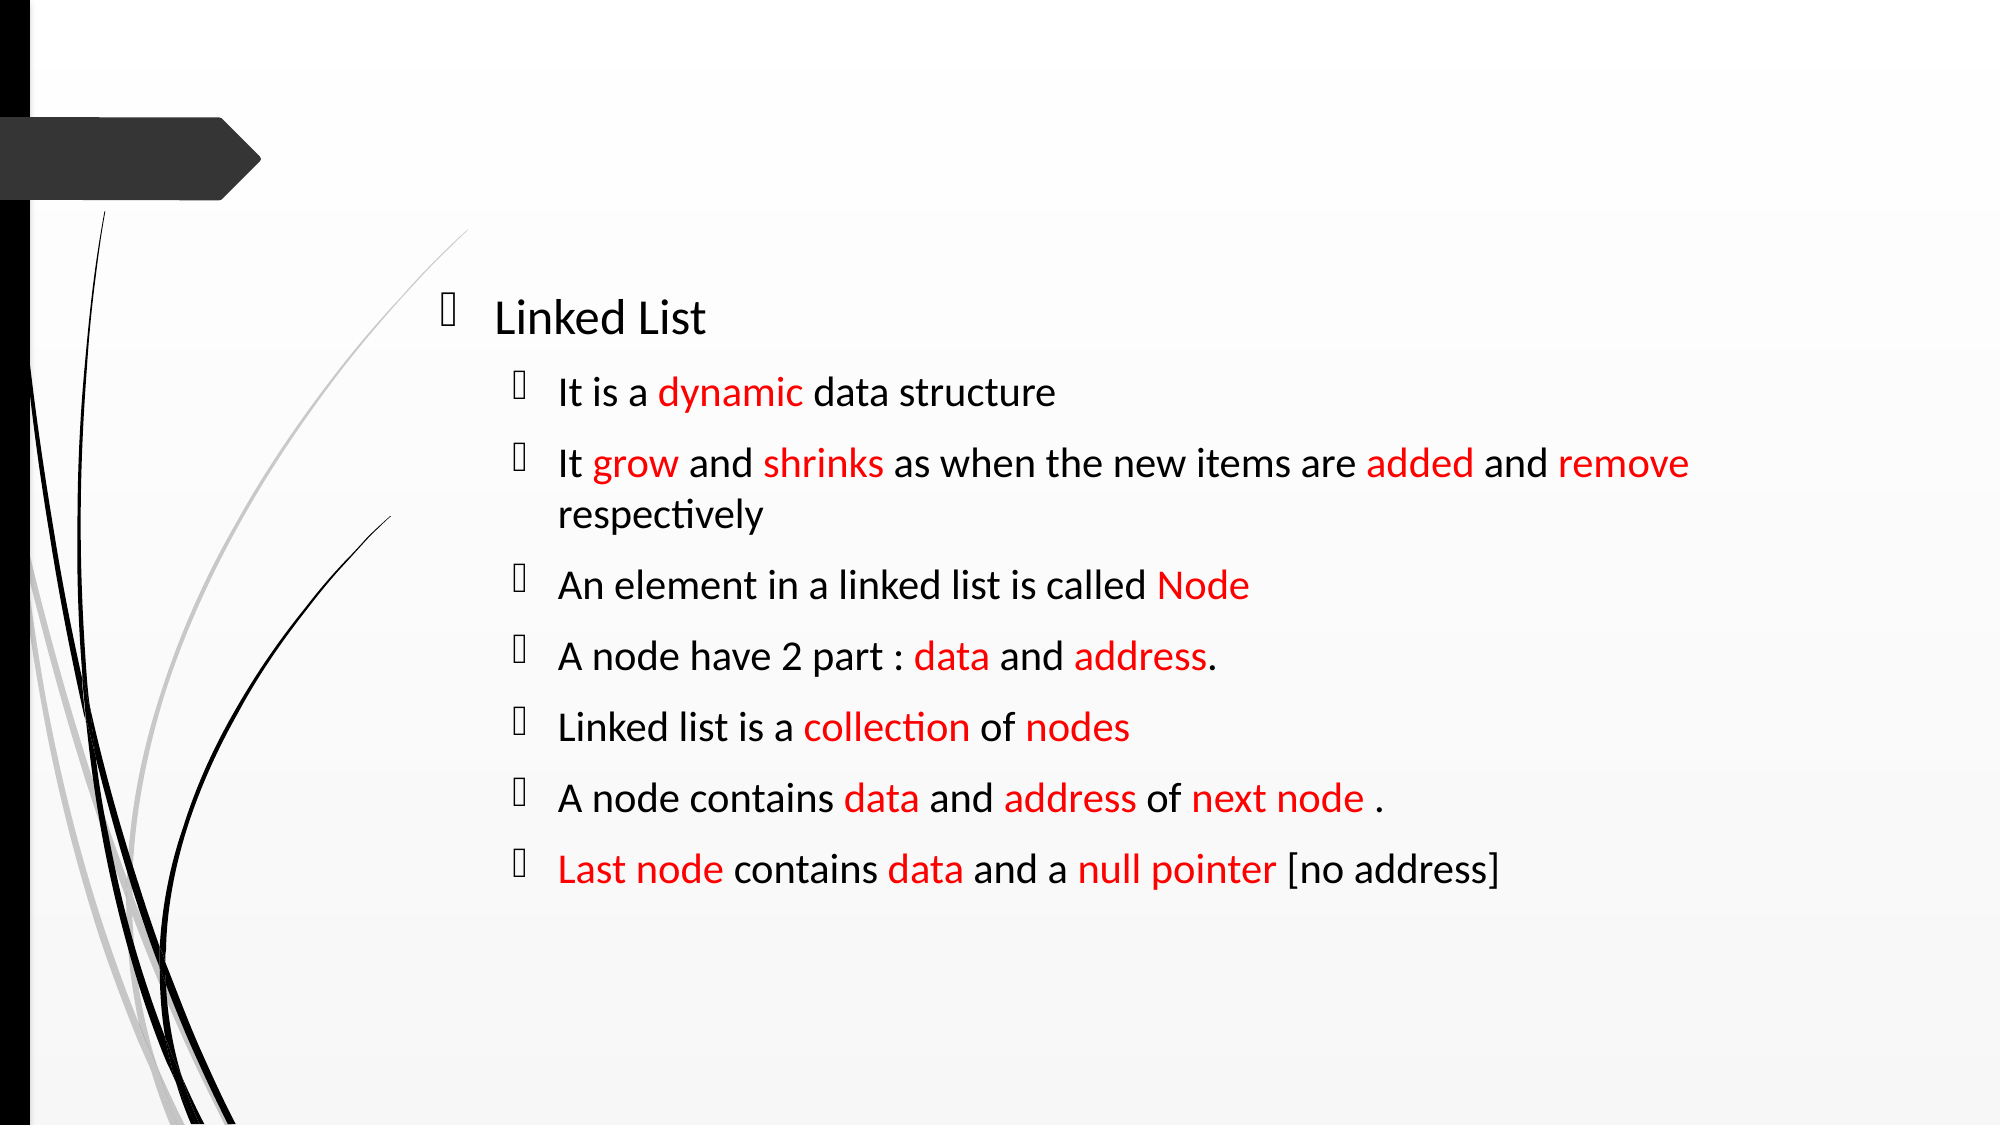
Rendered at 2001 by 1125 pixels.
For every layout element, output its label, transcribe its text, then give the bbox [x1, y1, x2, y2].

list Linked List It is a dynamic data structure It grow and shrinks as when the new items are added and remove respectively An element in a linked list is called Node A node have 2 part : data and address. Linked list is a collection of nodes A node contains data and address of next node . Last node contains data and a null pointer [no address] [424, 276, 1888, 1050]
